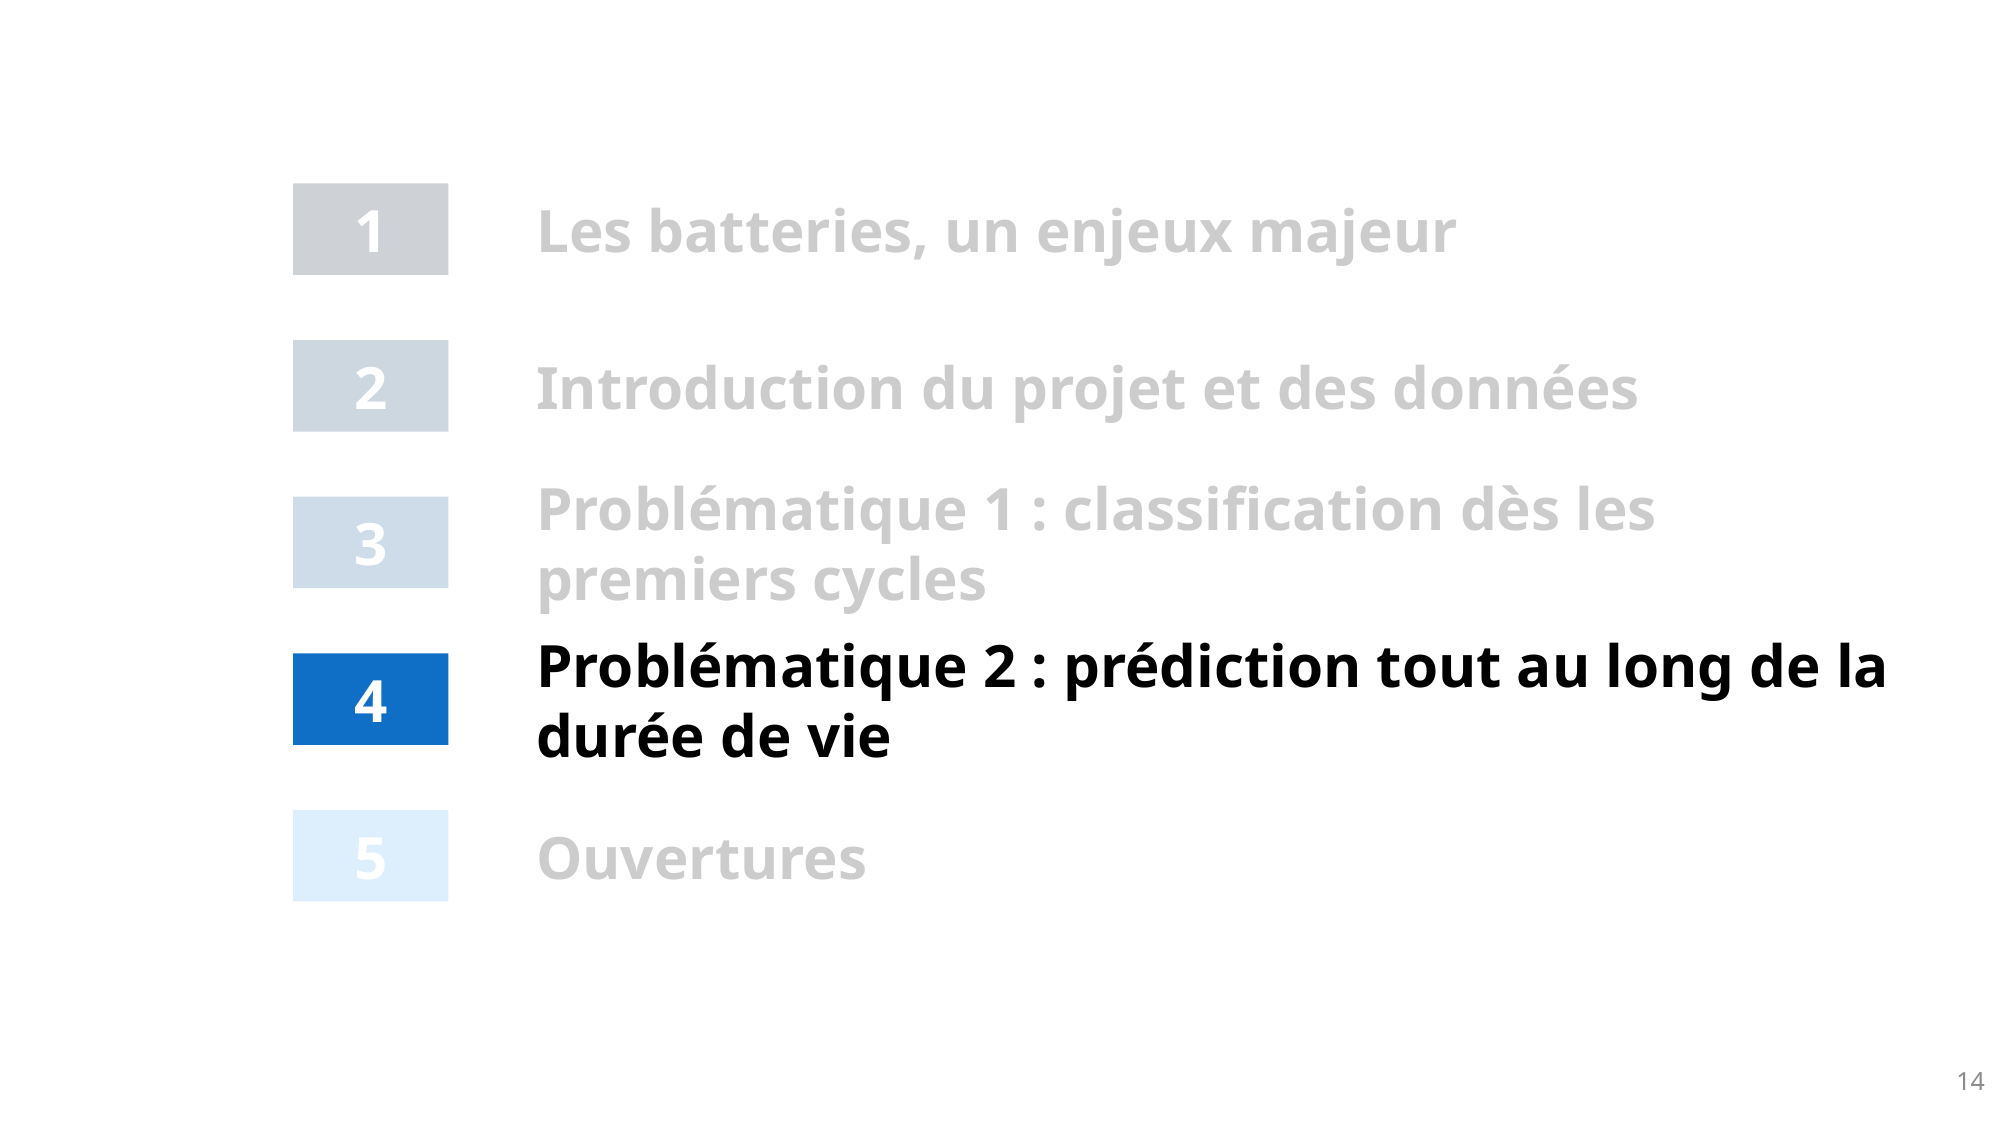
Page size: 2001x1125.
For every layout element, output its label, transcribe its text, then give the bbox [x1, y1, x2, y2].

text_box [209, 787, 1944, 974]
text_box 4 [292, 652, 449, 746]
text_box Problématique 2 : prédiction tout au long de la durée de vie [520, 652, 1944, 746]
slide_number 14 [1907, 1052, 2000, 1113]
text_box [209, 139, 1944, 621]
